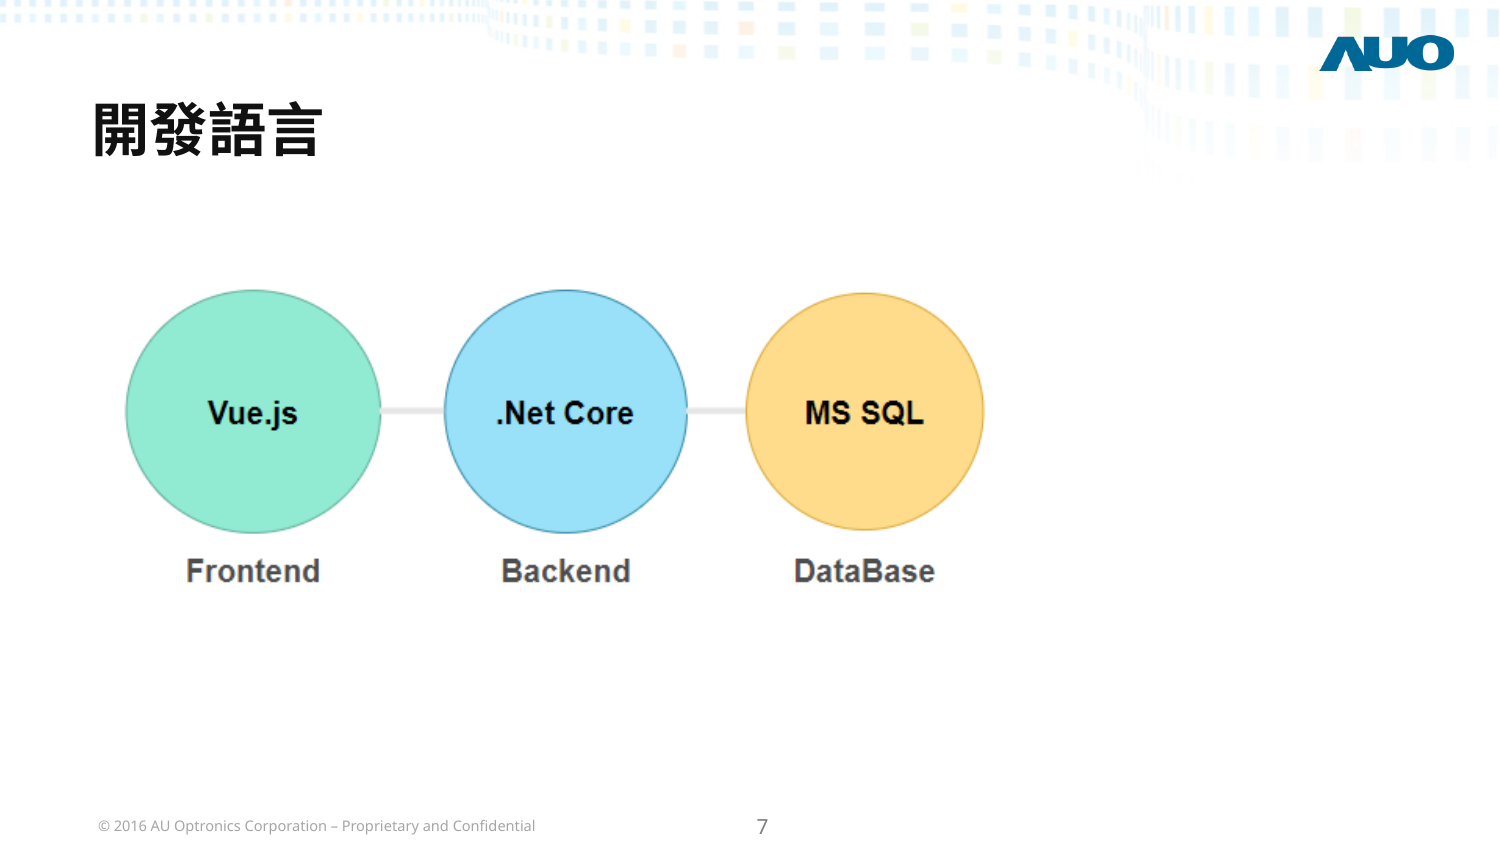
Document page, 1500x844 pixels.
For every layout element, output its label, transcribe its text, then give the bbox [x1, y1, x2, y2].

picture [0, 0, 1500, 844]
title 開發語言 [76, 84, 1341, 226]
